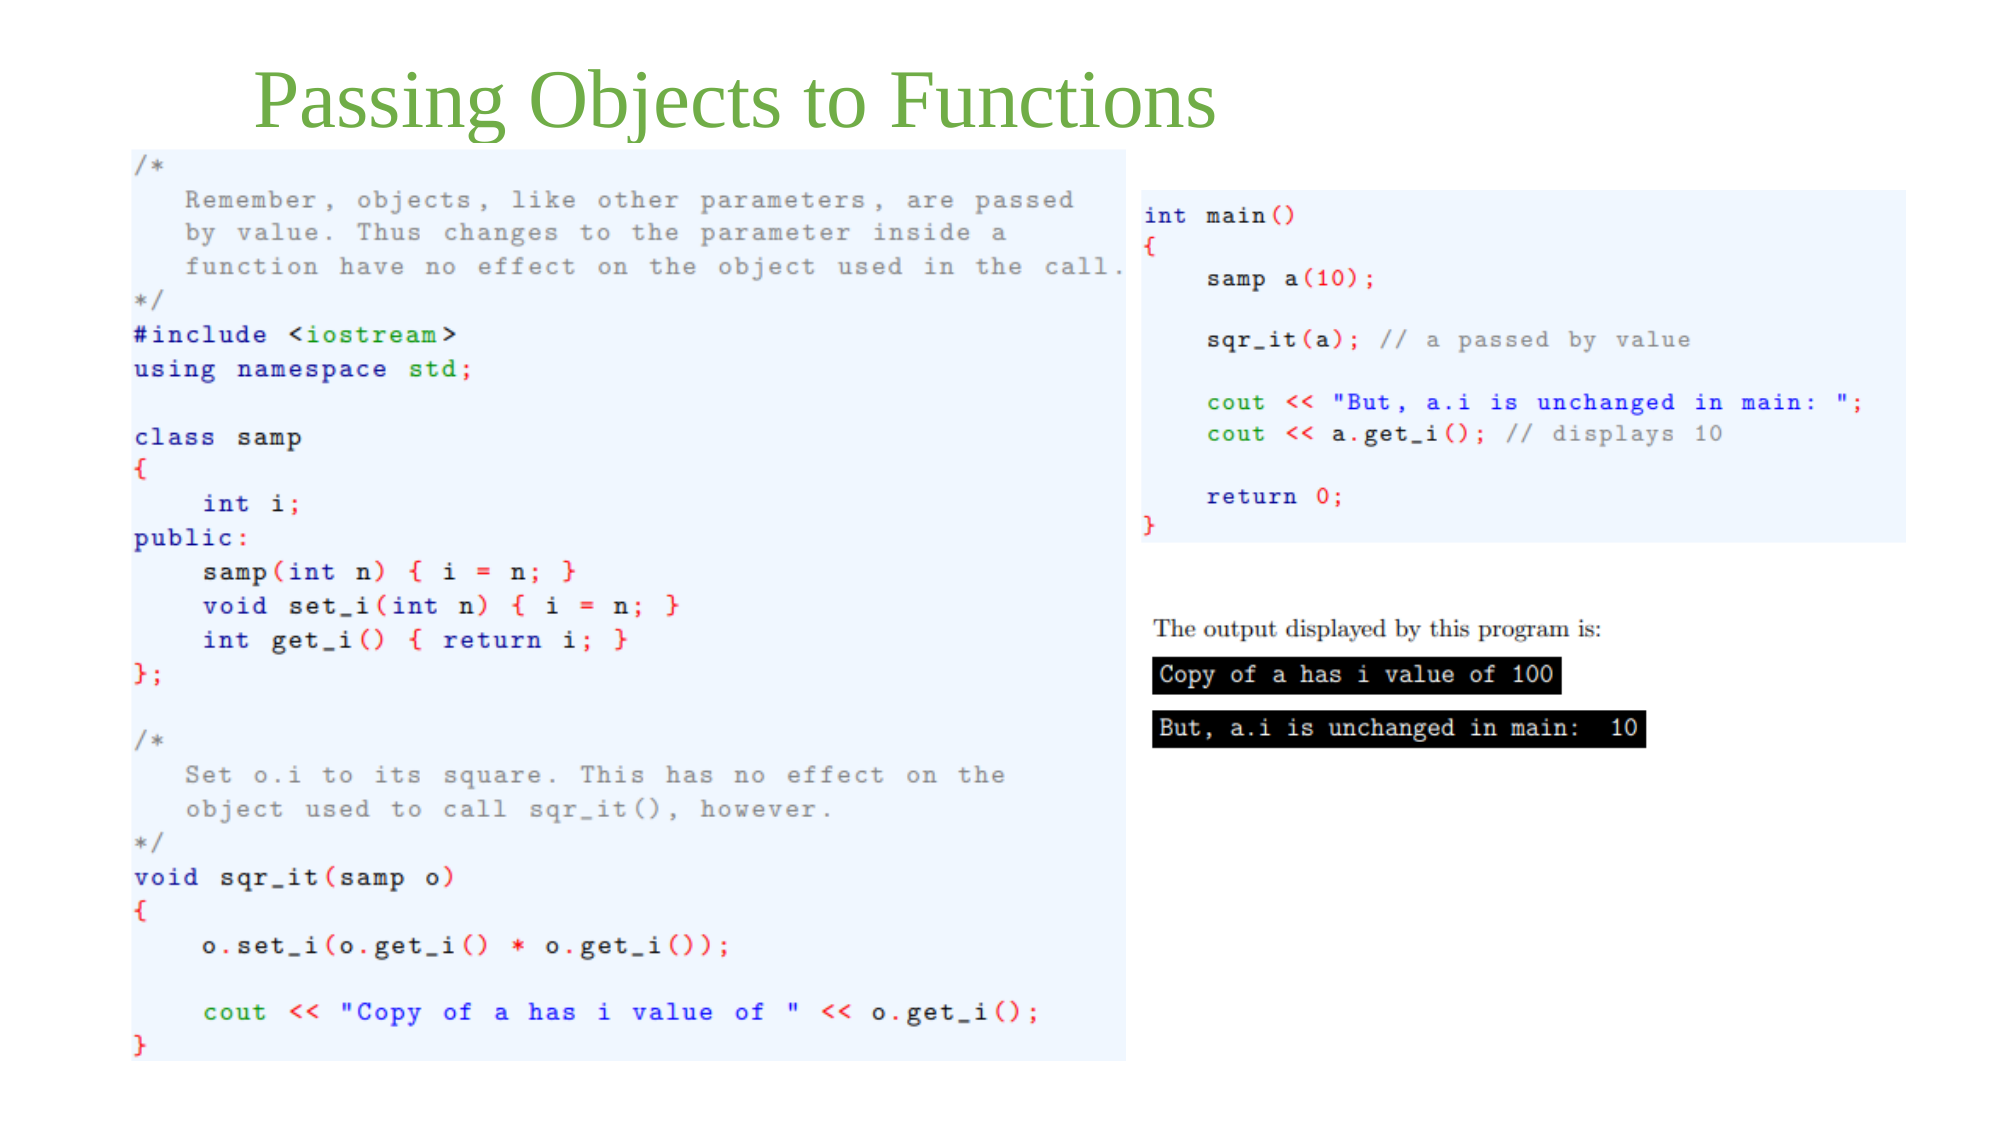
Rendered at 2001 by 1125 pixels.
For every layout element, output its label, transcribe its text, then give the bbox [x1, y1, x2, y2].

picture [1140, 610, 1659, 764]
picture [1140, 190, 1906, 546]
picture [130, 143, 1126, 1061]
subtitle Passing Objects to Functions [238, 48, 1739, 1091]
